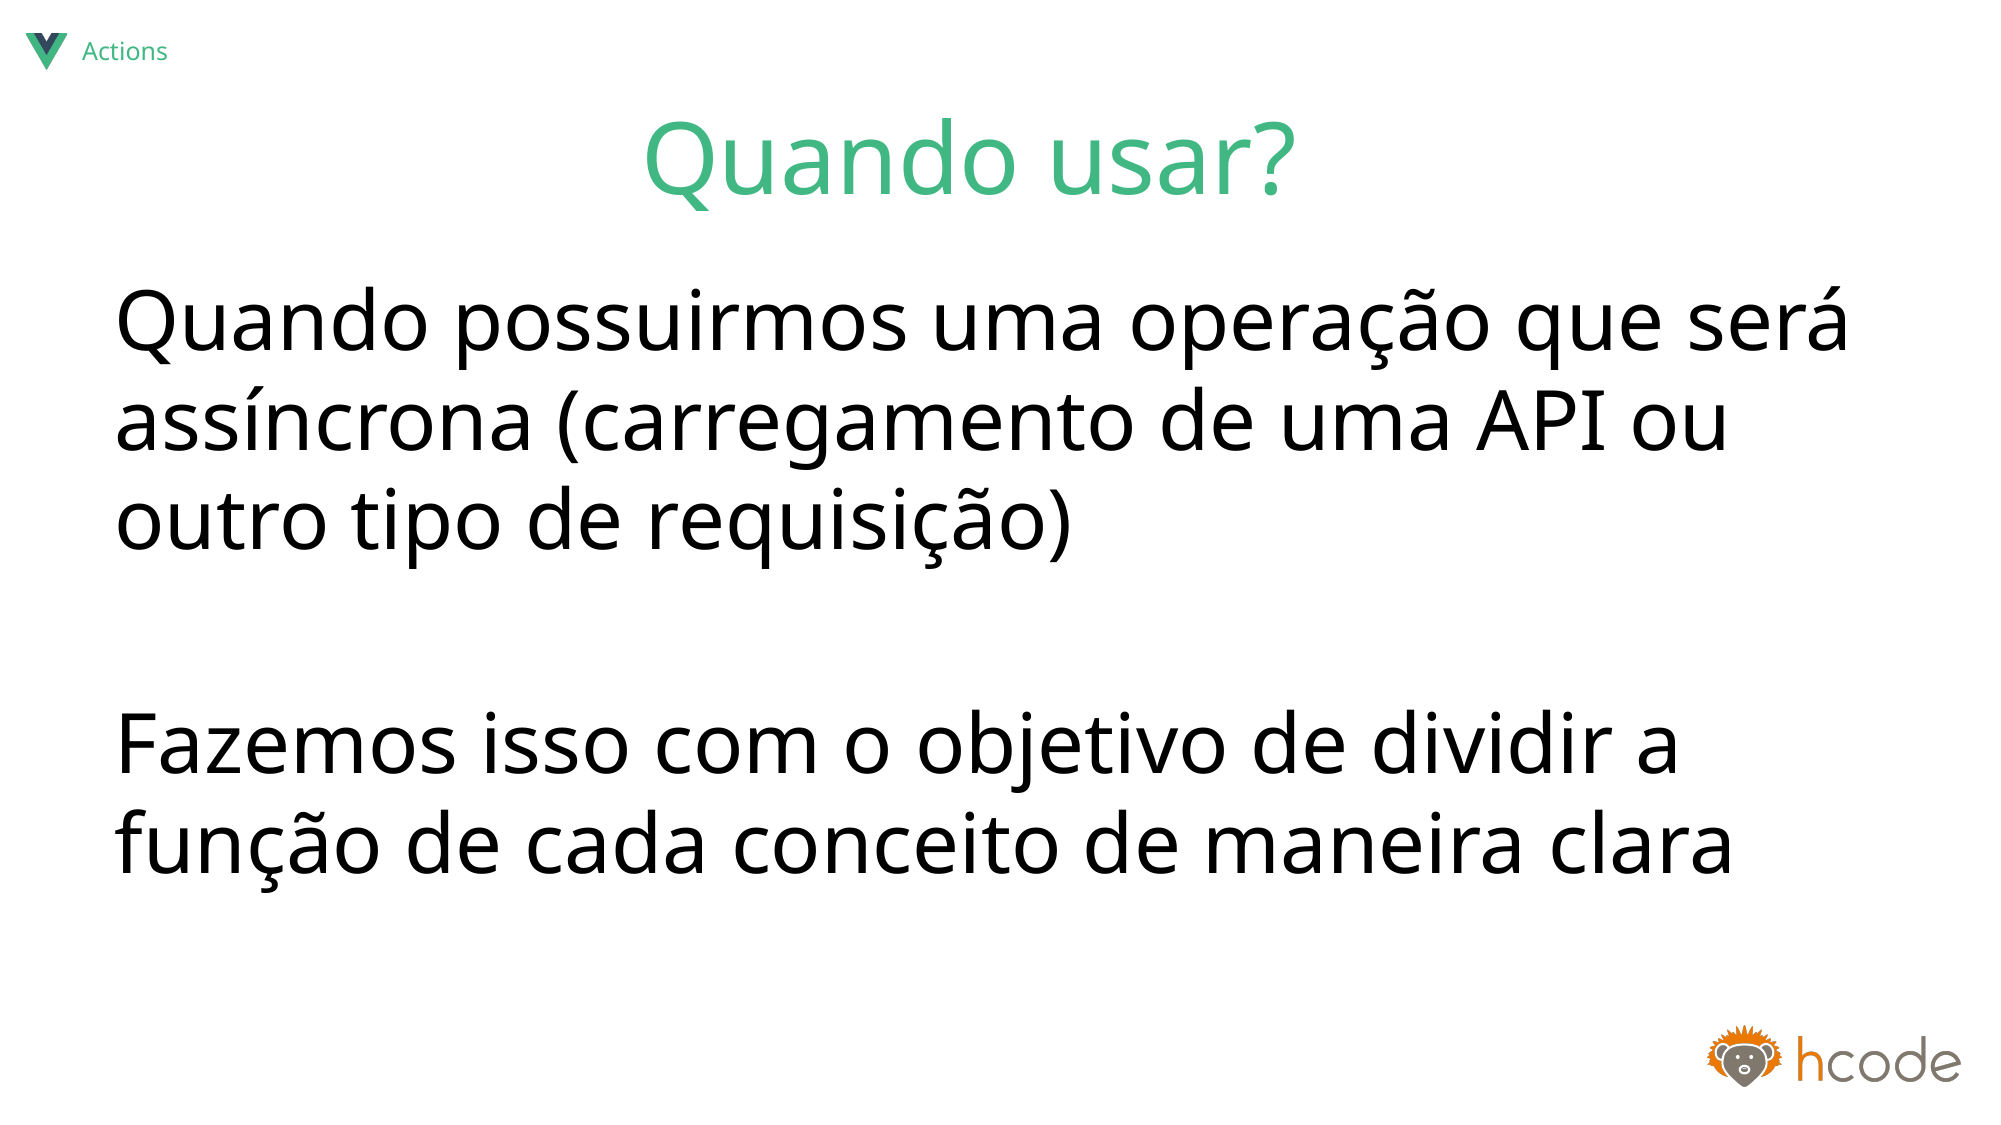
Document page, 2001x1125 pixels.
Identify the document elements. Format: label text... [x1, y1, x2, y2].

text_box Quando usar? [119, 70, 1819, 238]
text_box Quando possuirmos uma operação que será assíncrona (carregamento de uma API ou outro tipo de requisição) [99, 249, 1961, 575]
text_box Actions [67, 20, 1445, 84]
text_box Fazemos isso com o objetivo de dividir a função de cada conceito de maneira clara [99, 575, 1961, 1005]
picture [1707, 1025, 1962, 1087]
picture [25, 32, 68, 72]
